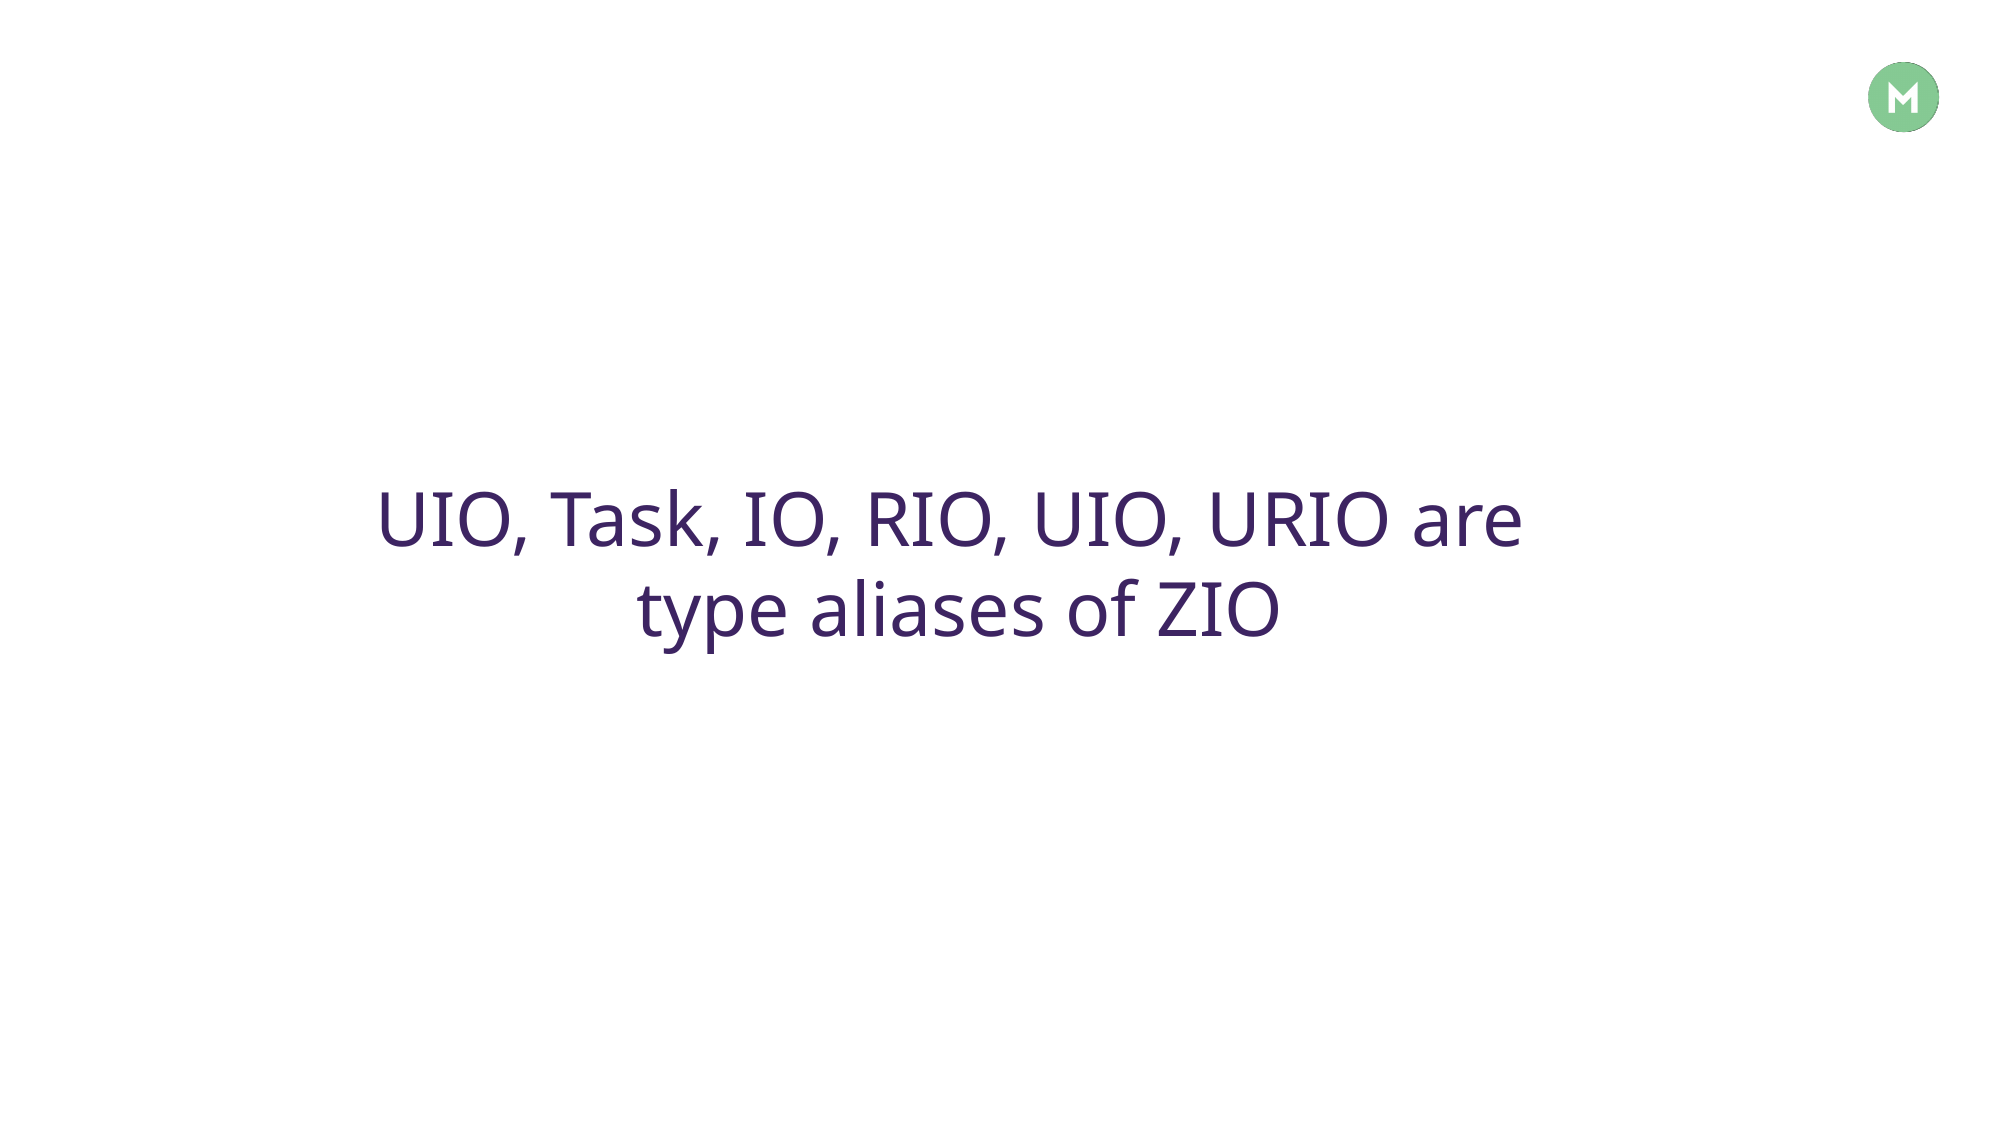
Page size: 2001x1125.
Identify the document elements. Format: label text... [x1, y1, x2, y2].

picture [1863, 46, 1944, 150]
title UIO, Task, IO, RIO, UIO, URIO are type aliases of ZIO [118, 463, 1802, 775]
